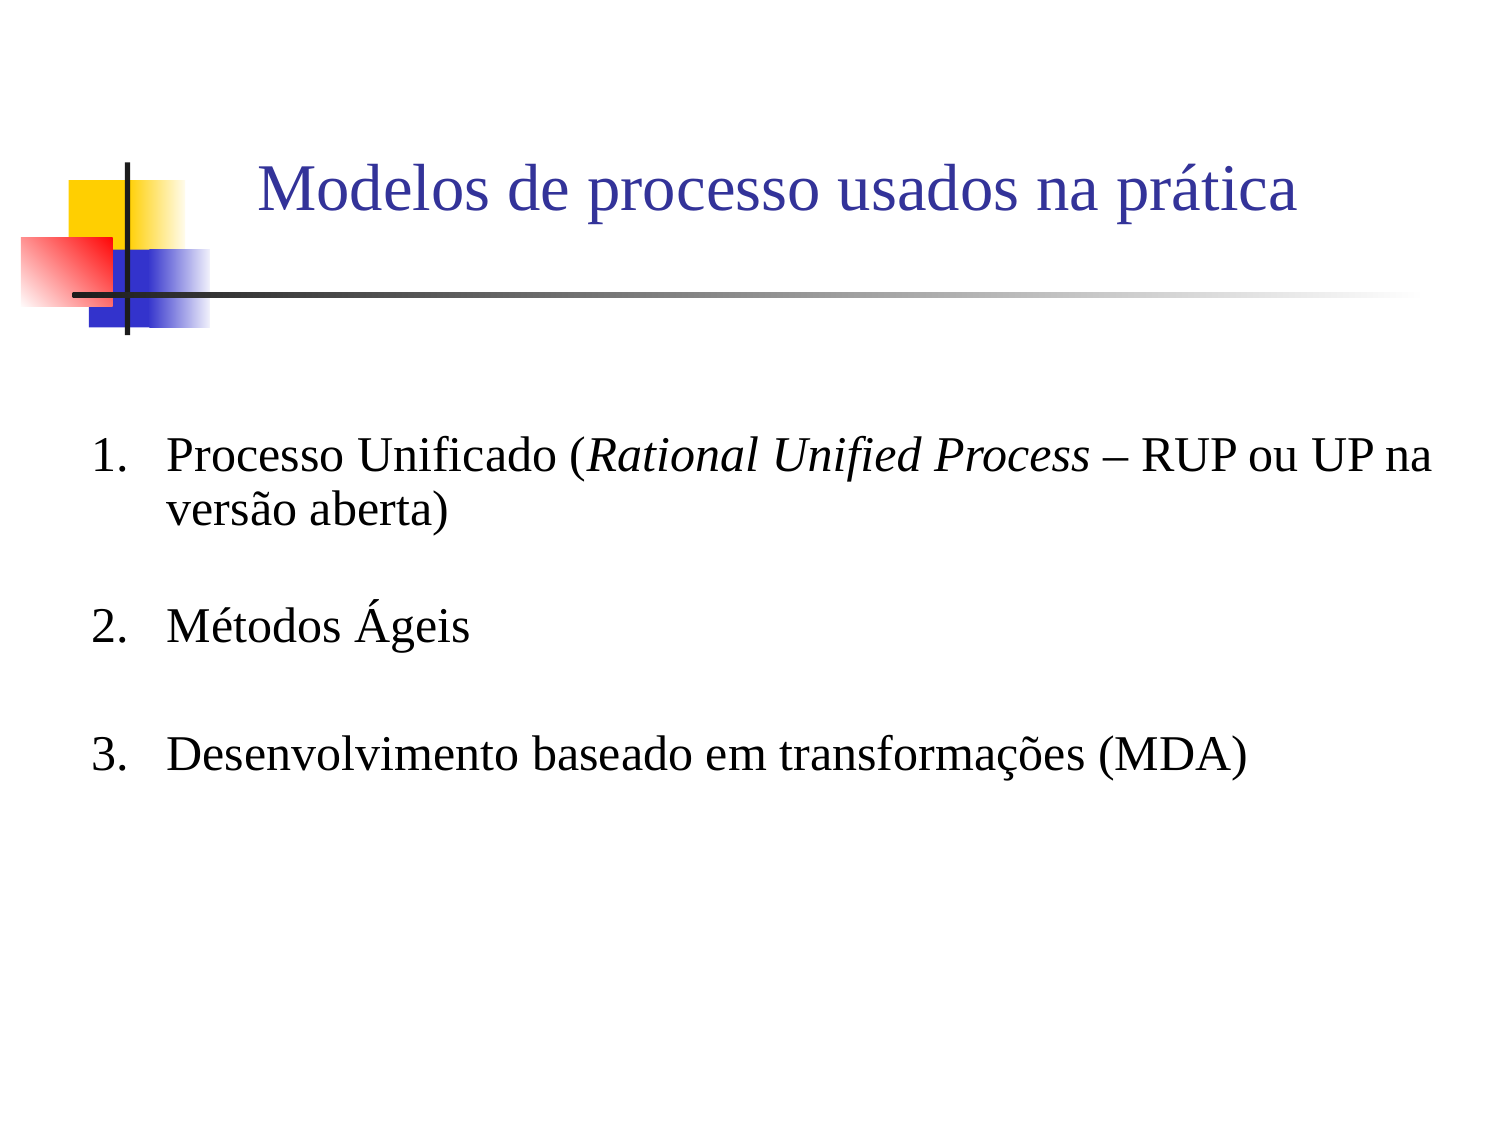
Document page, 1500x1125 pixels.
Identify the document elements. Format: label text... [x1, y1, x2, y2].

list Processo Unificado (Rational Unified Process – RUP ou UP na versão aberta) Métodos Ágeis Desenvolvimento baseado em transformações (MDA) [76, 420, 1481, 972]
title Modelos de processo usados na prática [242, 101, 1468, 232]
